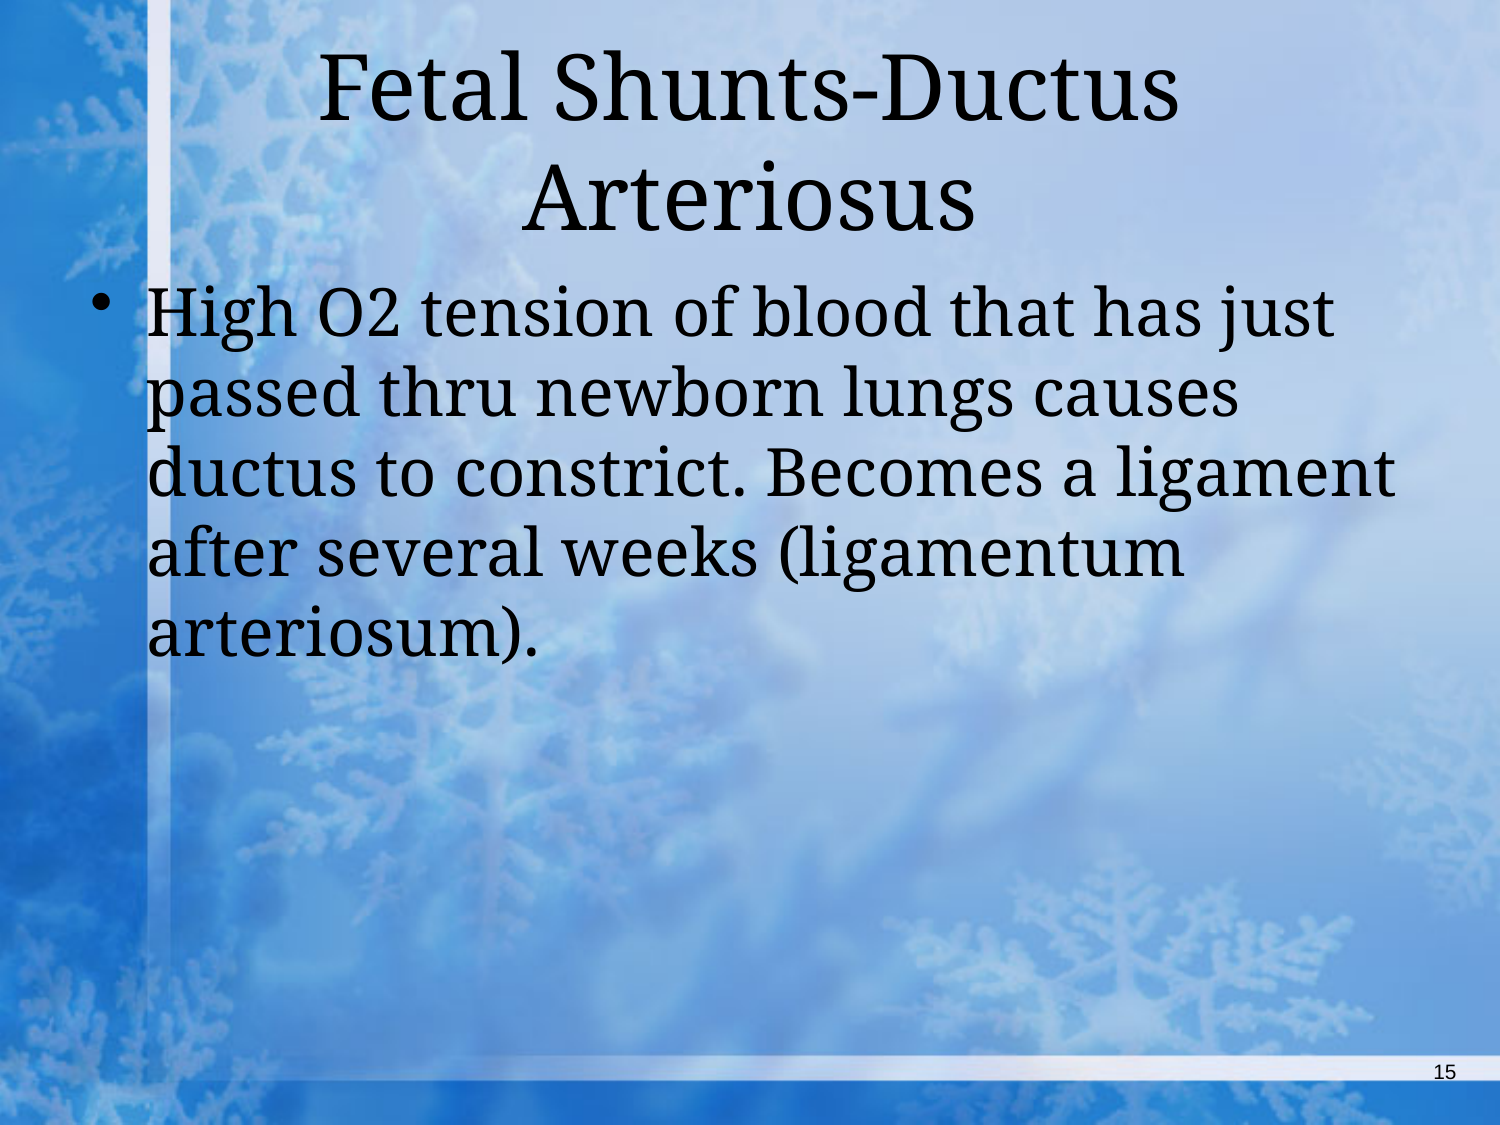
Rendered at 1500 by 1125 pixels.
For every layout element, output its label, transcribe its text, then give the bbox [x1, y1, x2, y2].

picture [0, 0, 1500, 1125]
list High O2 tension of blood that has just passed thru newborn lungs causes ductus to constrict. Becomes a ligament after several weeks (ligamentum arteriosum). [75, 262, 1425, 1005]
footer [718, 1051, 1105, 1112]
slide_number 15 [1418, 1051, 1479, 1112]
title Fetal Shunts-Ductus Arteriosus [75, 45, 1425, 233]
